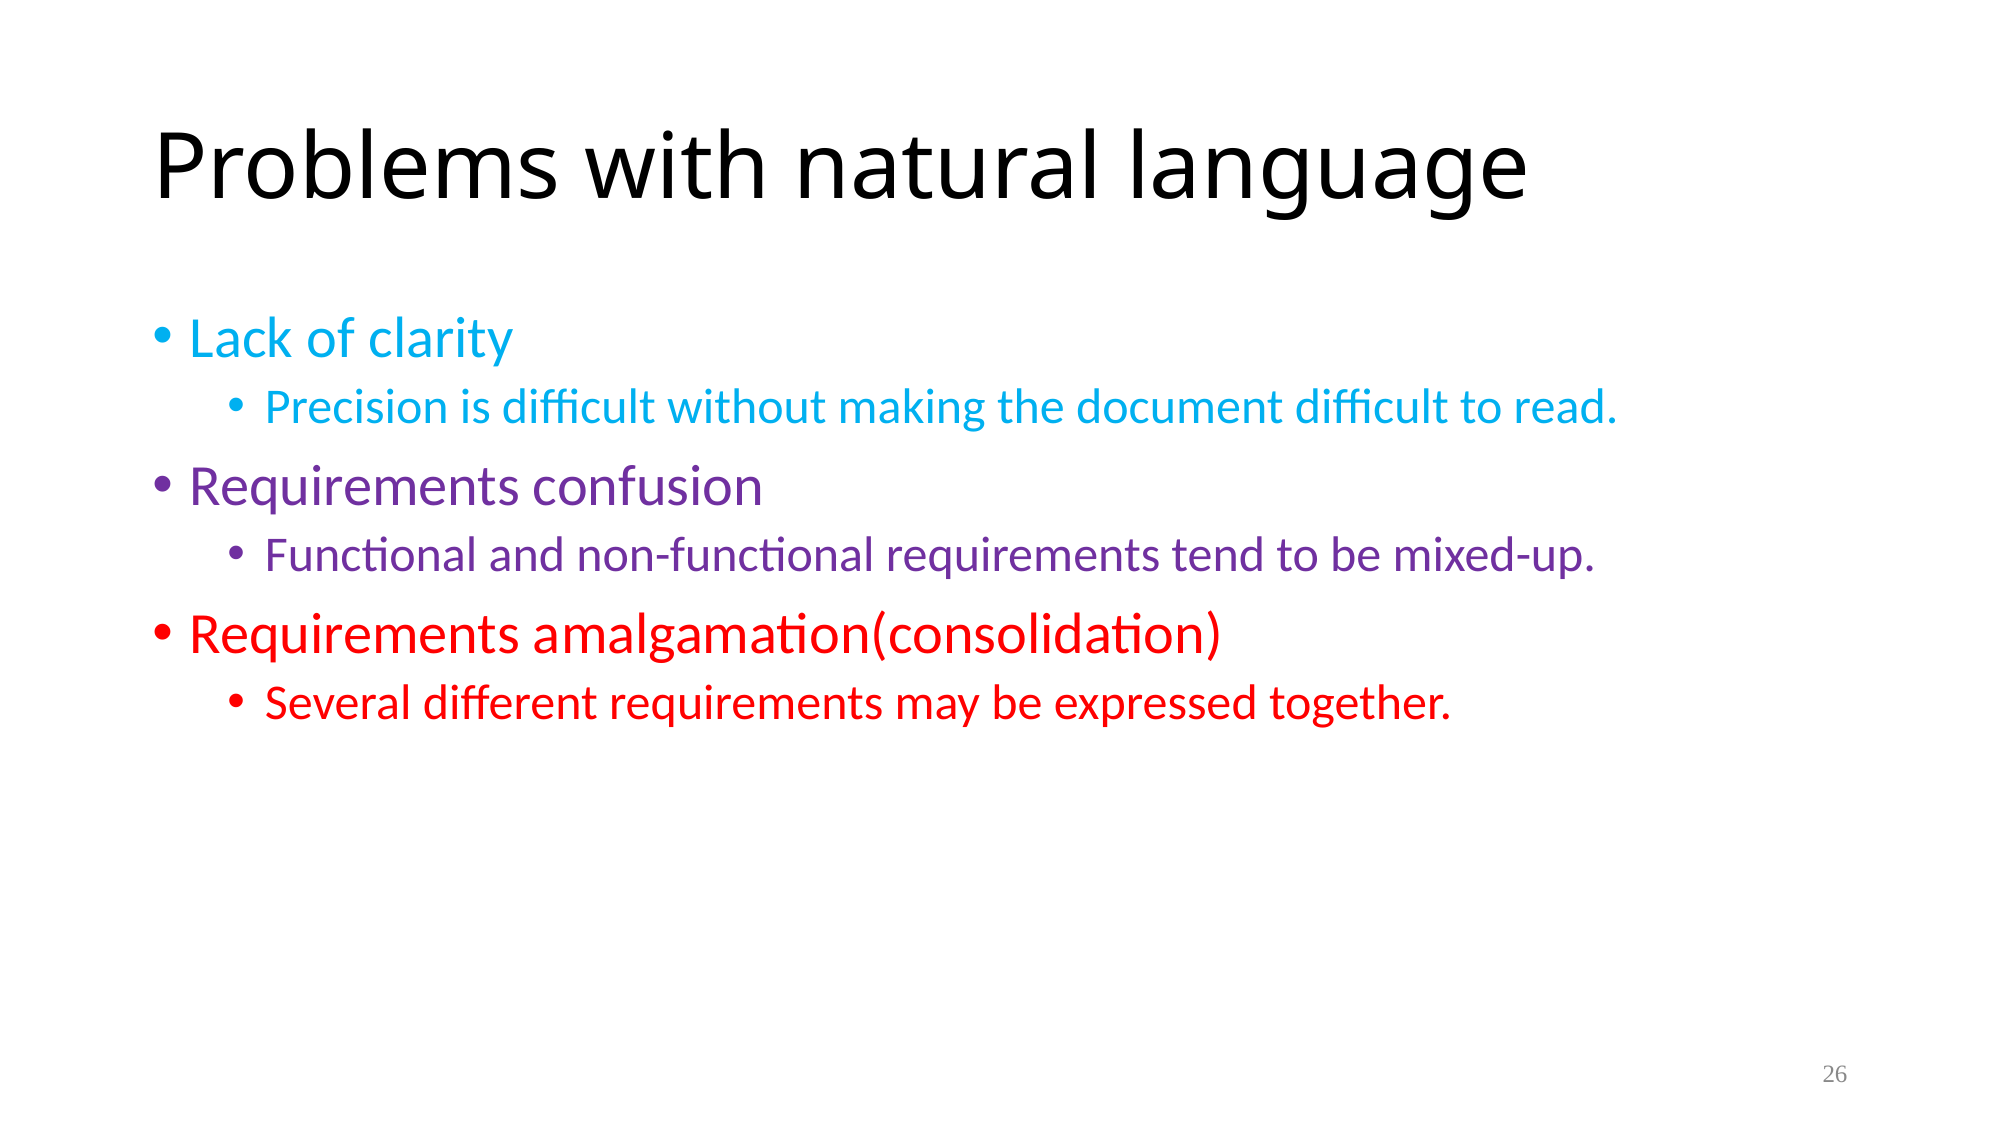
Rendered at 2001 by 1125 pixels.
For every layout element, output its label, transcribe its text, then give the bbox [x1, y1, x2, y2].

title Problems with natural language [137, 59, 1863, 278]
list Lack of clarity Precision is difficult without making the document difficult to read. Requirements confusion Functional and non-functional requirements tend to be mixed-up. Requirements amalgamation(consolidation) Several different requirements may be expressed together. [137, 299, 1863, 1014]
slide_number 26 [1412, 1042, 1863, 1103]
